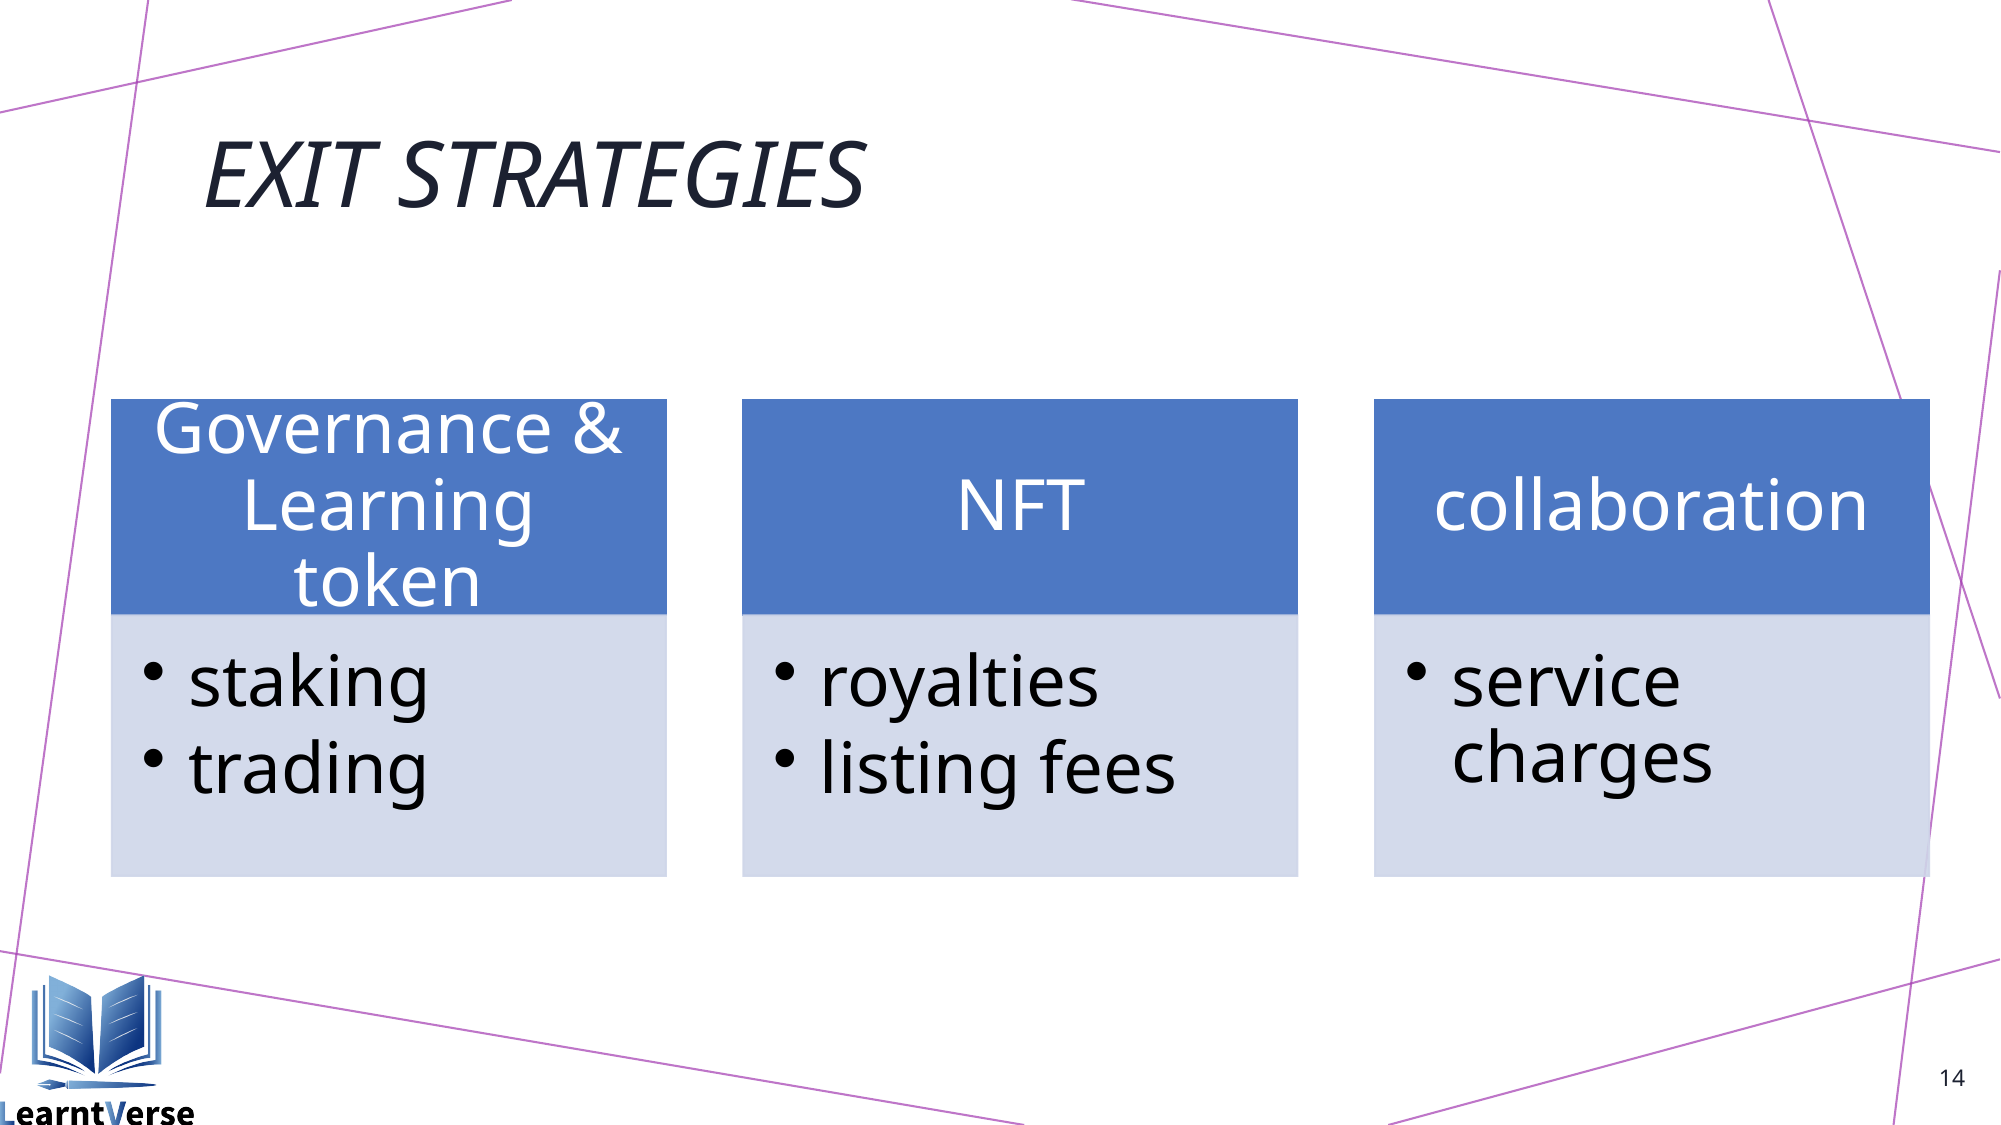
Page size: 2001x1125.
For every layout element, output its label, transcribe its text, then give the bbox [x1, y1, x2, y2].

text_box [111, 227, 1930, 1049]
picture [0, 975, 194, 1125]
title Exit Strategies [187, 64, 1813, 227]
slide_number 14 [1903, 1049, 1981, 1110]
